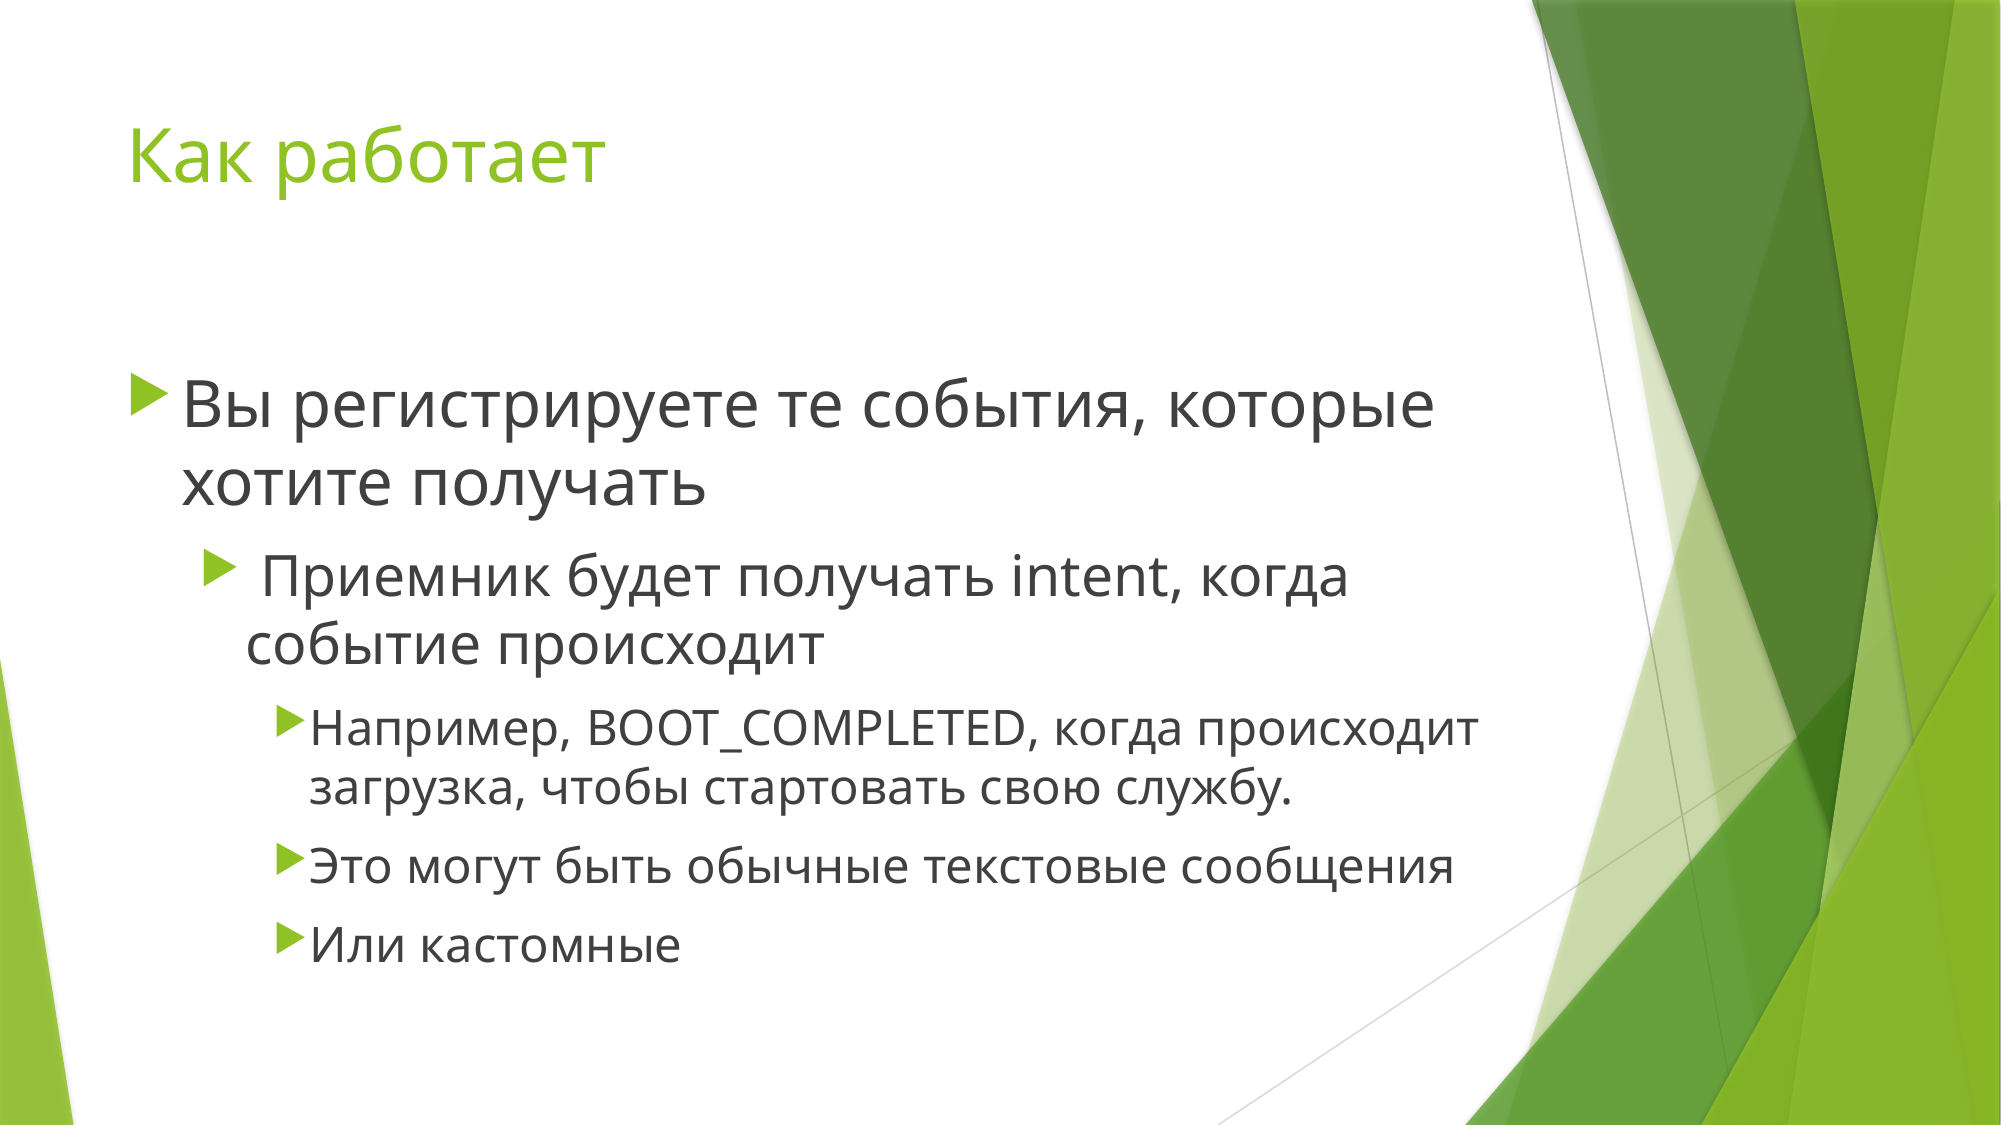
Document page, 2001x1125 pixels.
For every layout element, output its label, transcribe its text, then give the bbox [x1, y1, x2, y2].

list Вы регистрируете те события, которые хотите получать Приемник будет получать intent, когда событие происходит Например, BOOT_COMPLETED, когда происходит загрузка, чтобы стартовать свою службу. Это могут быть обычные текстовые сообщения Или кастомные [111, 354, 1522, 992]
title Как работает [111, 99, 1522, 317]
